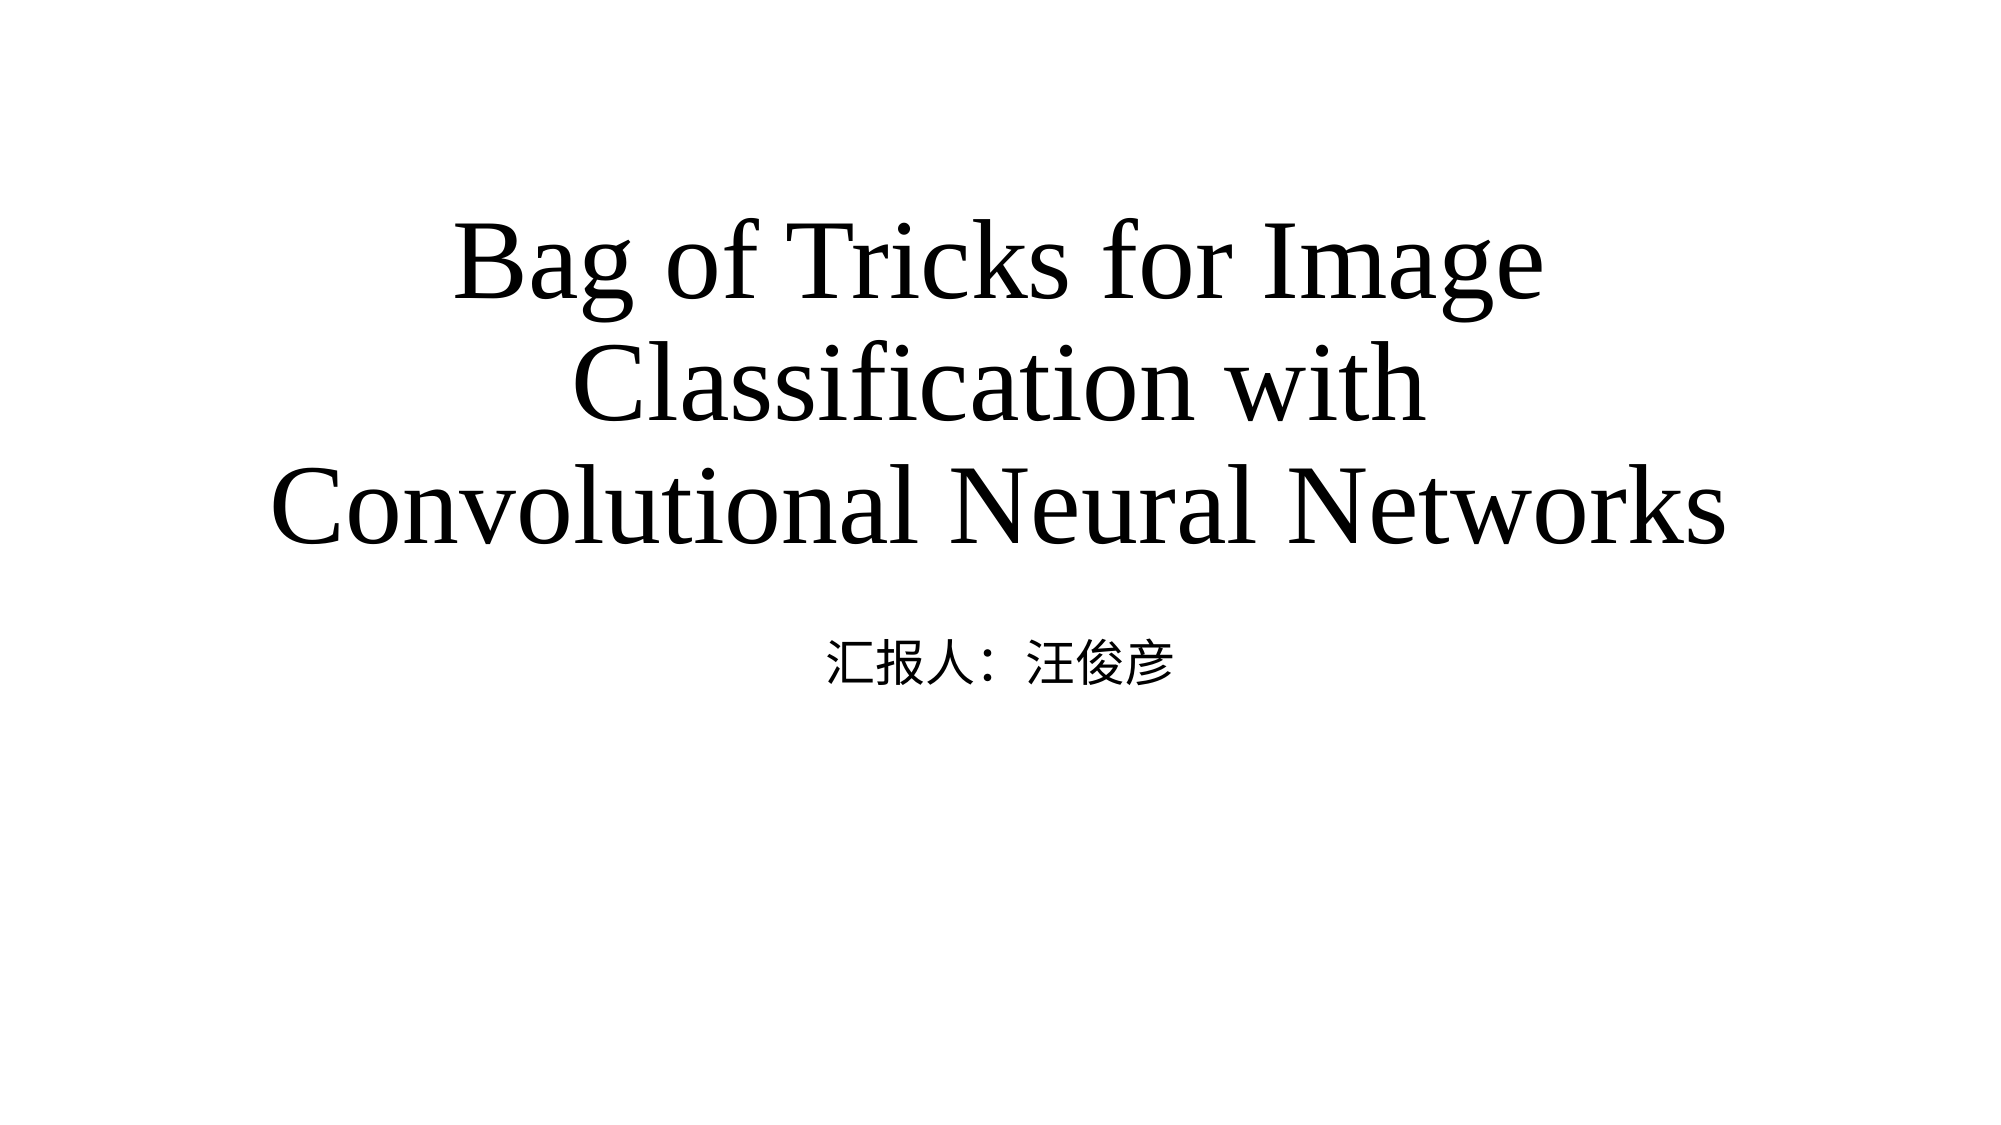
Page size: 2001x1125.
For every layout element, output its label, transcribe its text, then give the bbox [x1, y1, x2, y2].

title Bag of Tricks for Image Classification with Convolutional Neural Networks [249, 184, 1750, 576]
subtitle 汇报人：汪俊彦 [249, 630, 1750, 902]
